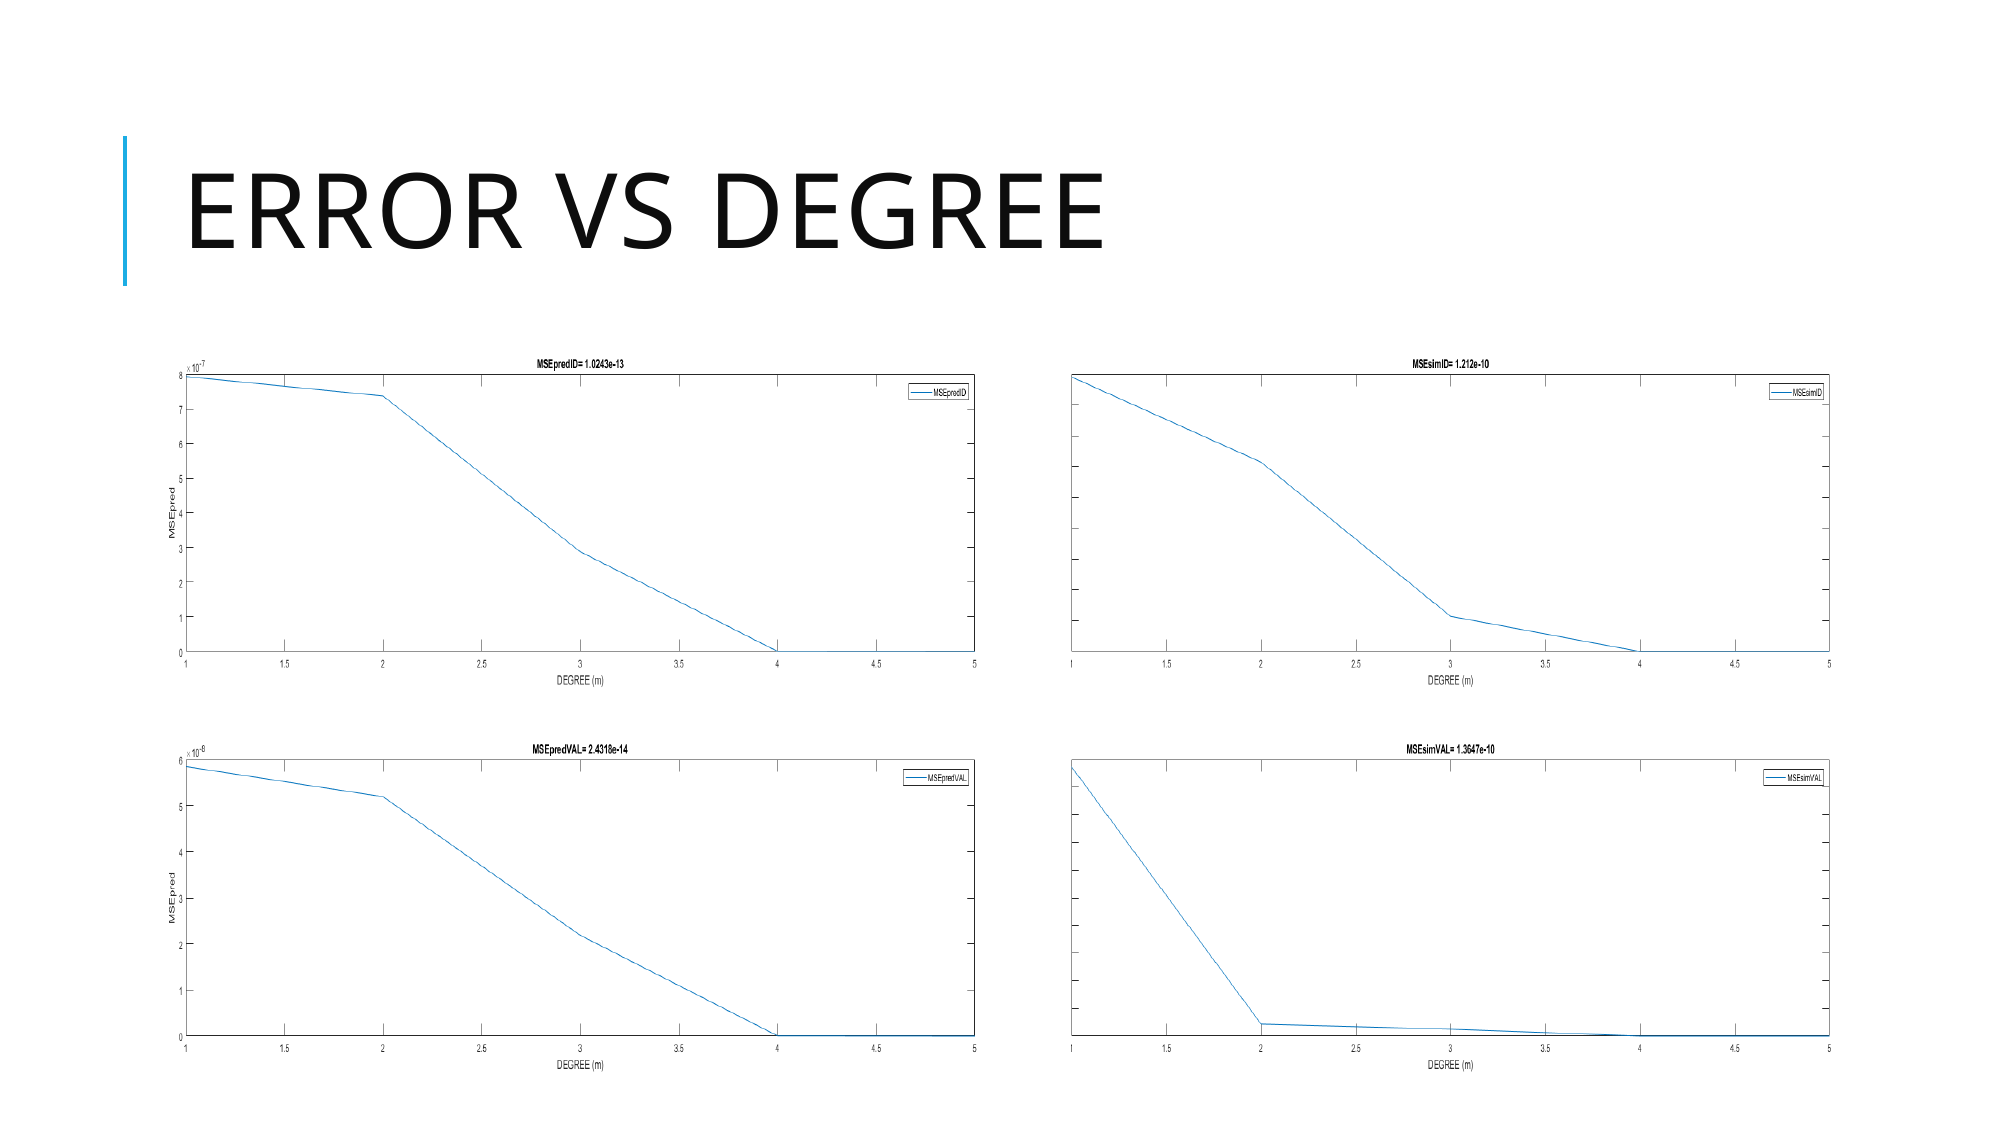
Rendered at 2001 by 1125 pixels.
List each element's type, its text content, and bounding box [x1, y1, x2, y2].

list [1077, 313, 1922, 1125]
picture [53, 313, 1072, 1125]
title ERROR VS DEGREE [168, 96, 1763, 308]
